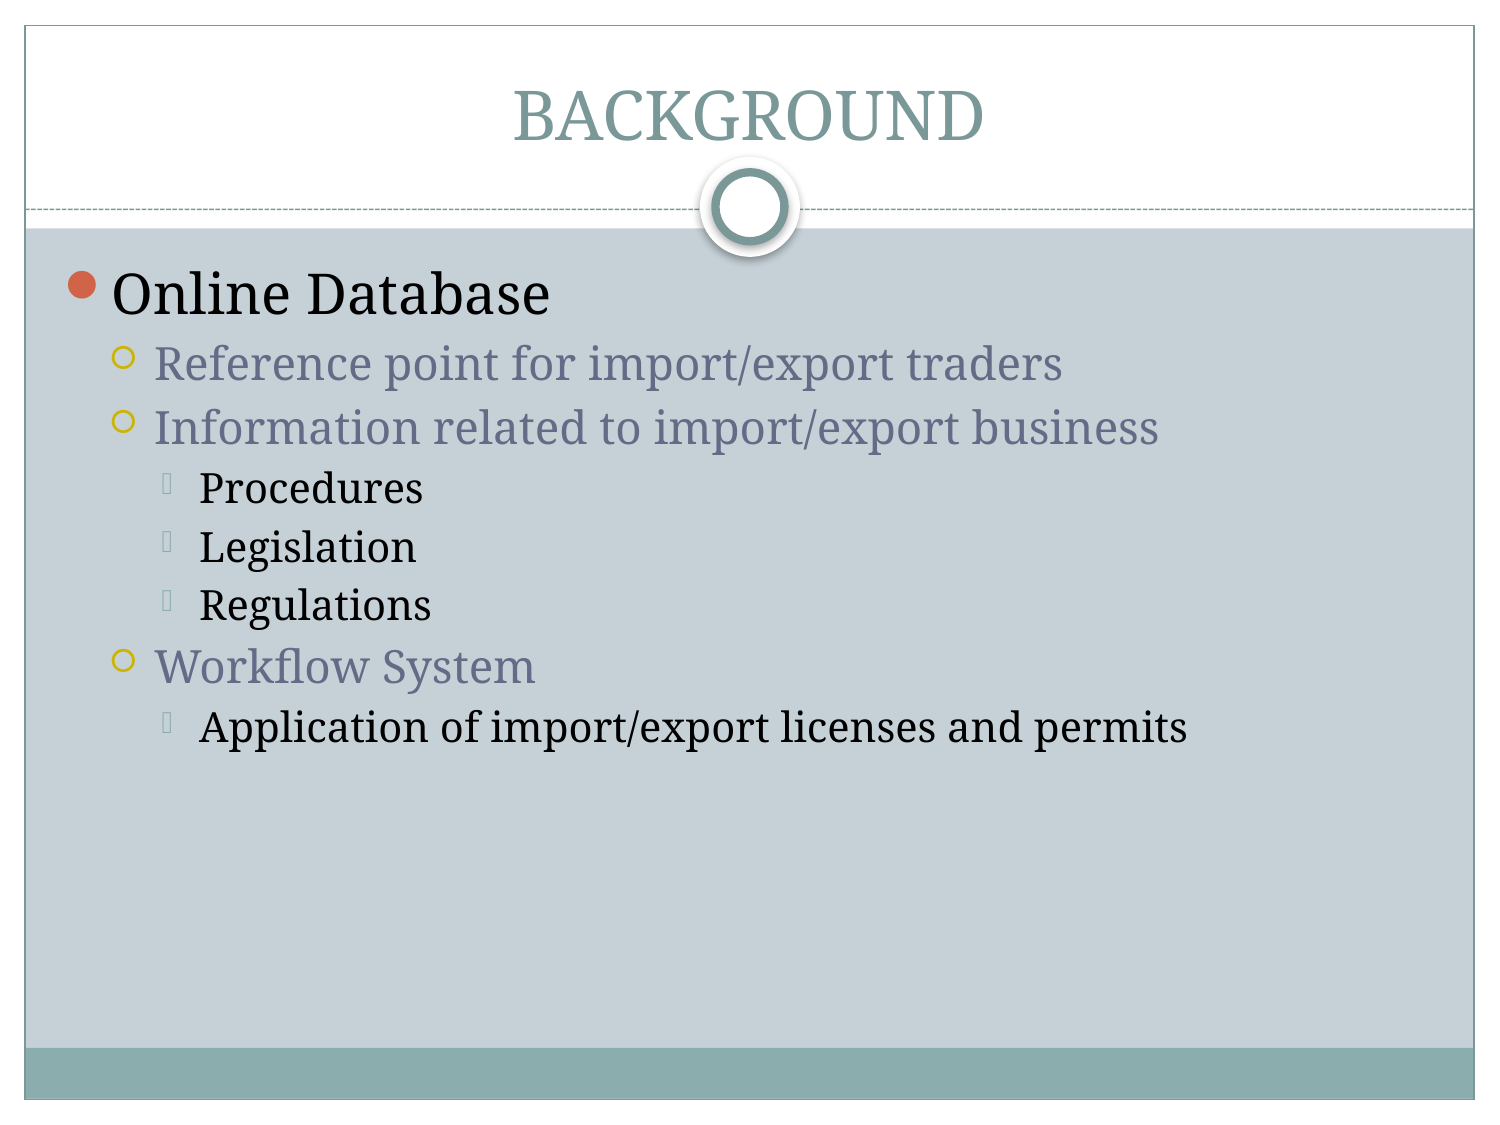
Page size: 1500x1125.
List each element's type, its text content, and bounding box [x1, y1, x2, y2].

list Online Database Reference point for import/export traders Information related to import/export business Procedures Legislation Regulations Workflow System Application of import/export licenses and permits [49, 250, 1445, 1001]
title BACKGROUND [49, 37, 1450, 162]
